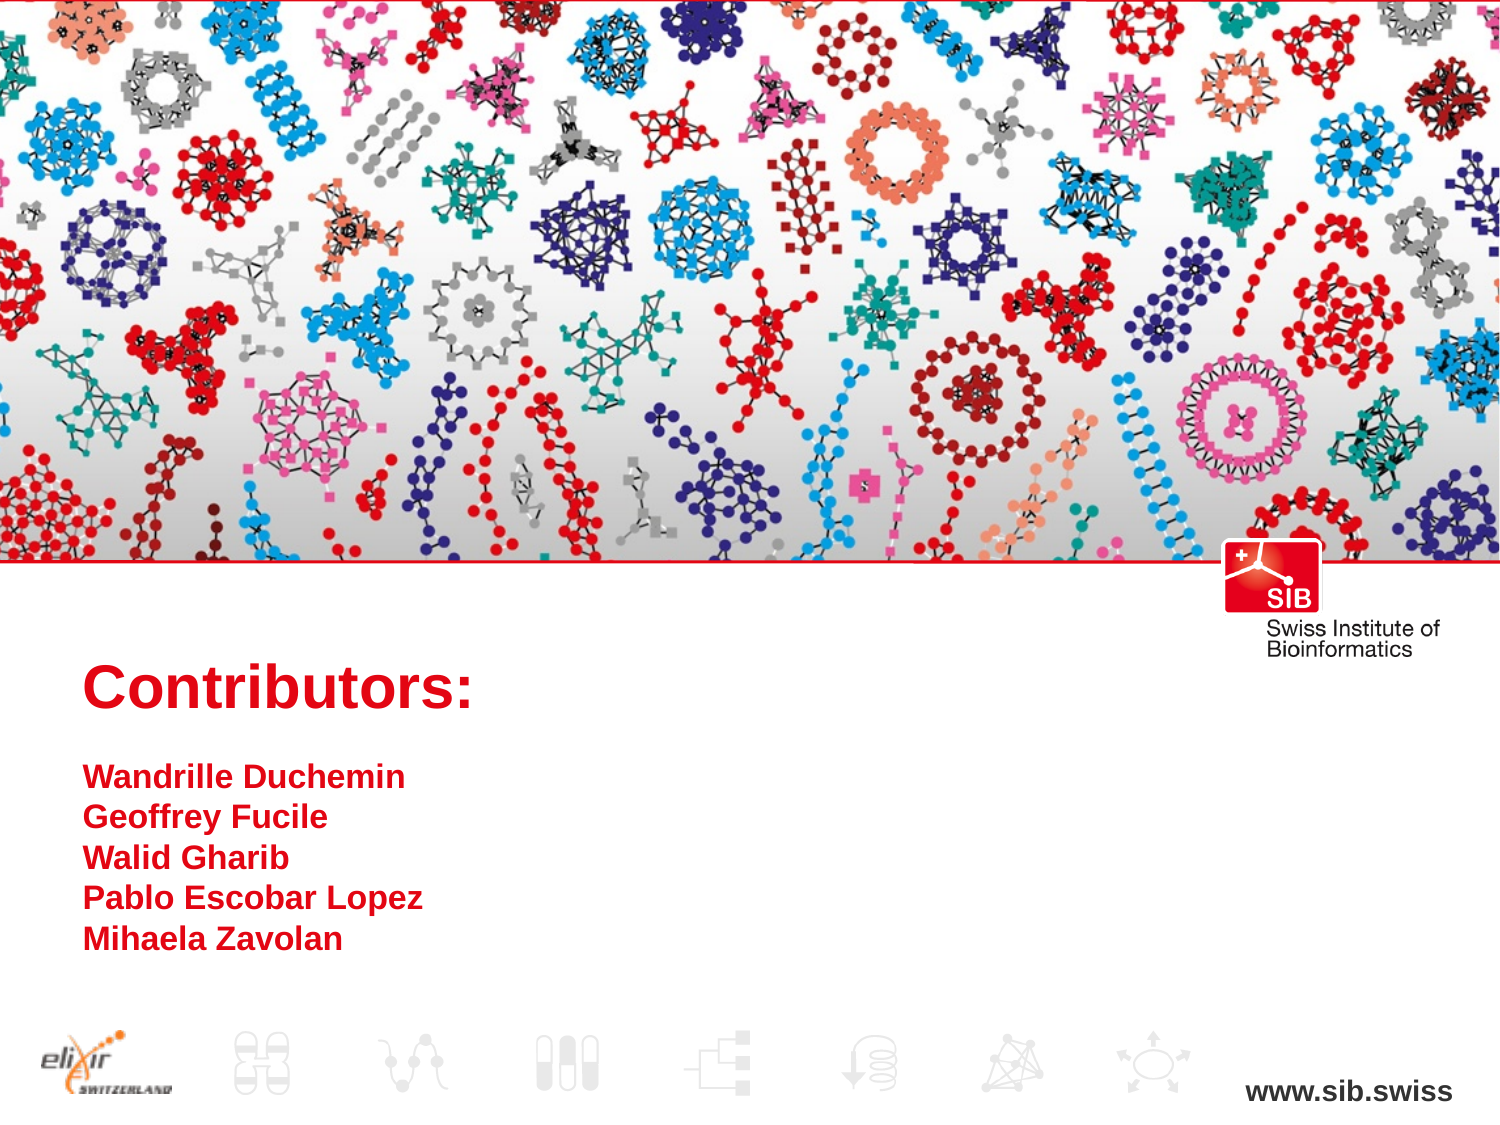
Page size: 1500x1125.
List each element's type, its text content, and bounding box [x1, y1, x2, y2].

picture [0, 0, 1500, 657]
picture [41, 1030, 172, 1094]
picture [1486, 347, 1495, 355]
text_box Contributors: Wandrille Duchemin Geoffrey Fucile Walid Gharib Pablo Escobar Lopez Mihaela Zavolan [82, 645, 1411, 1000]
